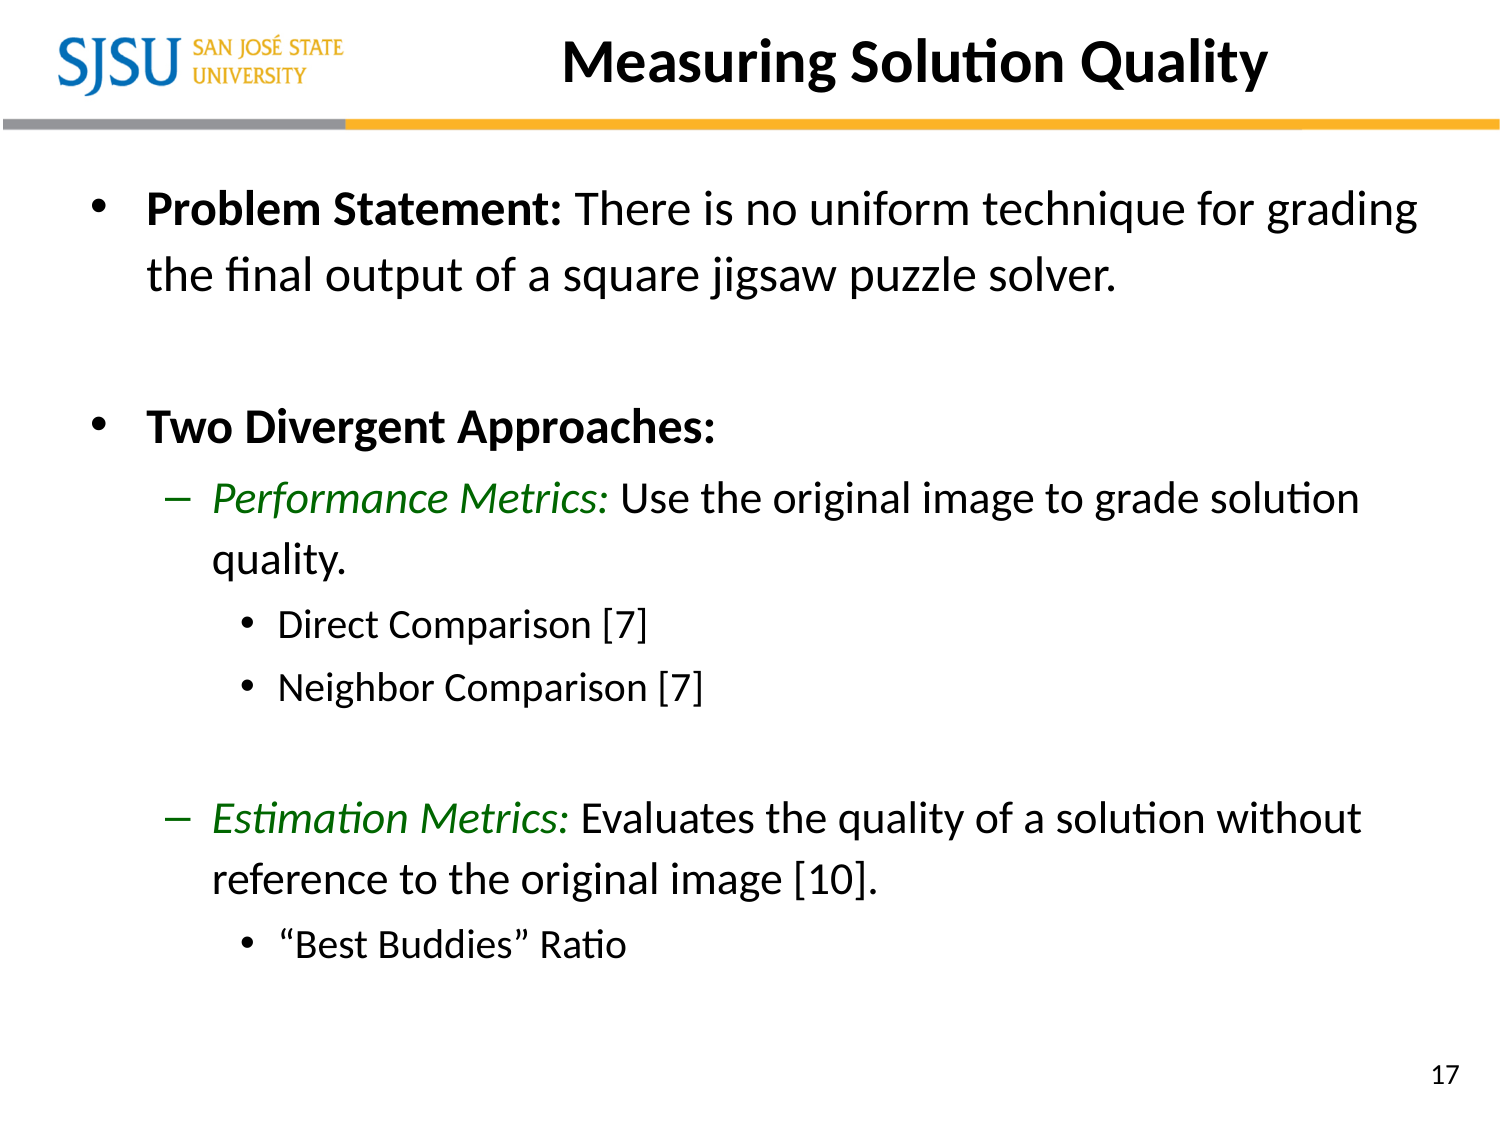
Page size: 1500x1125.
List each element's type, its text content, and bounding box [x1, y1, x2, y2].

title Measuring Solution Quality [354, 12, 1477, 104]
list Problem Statement: There is no uniform technique for grading the final output of a square jigsaw puzzle solver. Two Divergent Approaches: Performance Metrics: Use the original image to grade solution quality. Direct Comparison [7] Neighbor Comparison [7] Estimation Metrics: Evaluates the quality of a solution without reference to the original image [10]. “Best Buddies” Ratio [74, 161, 1446, 1005]
slide_number 17 [1315, 1042, 1475, 1103]
picture [3, 0, 1500, 140]
